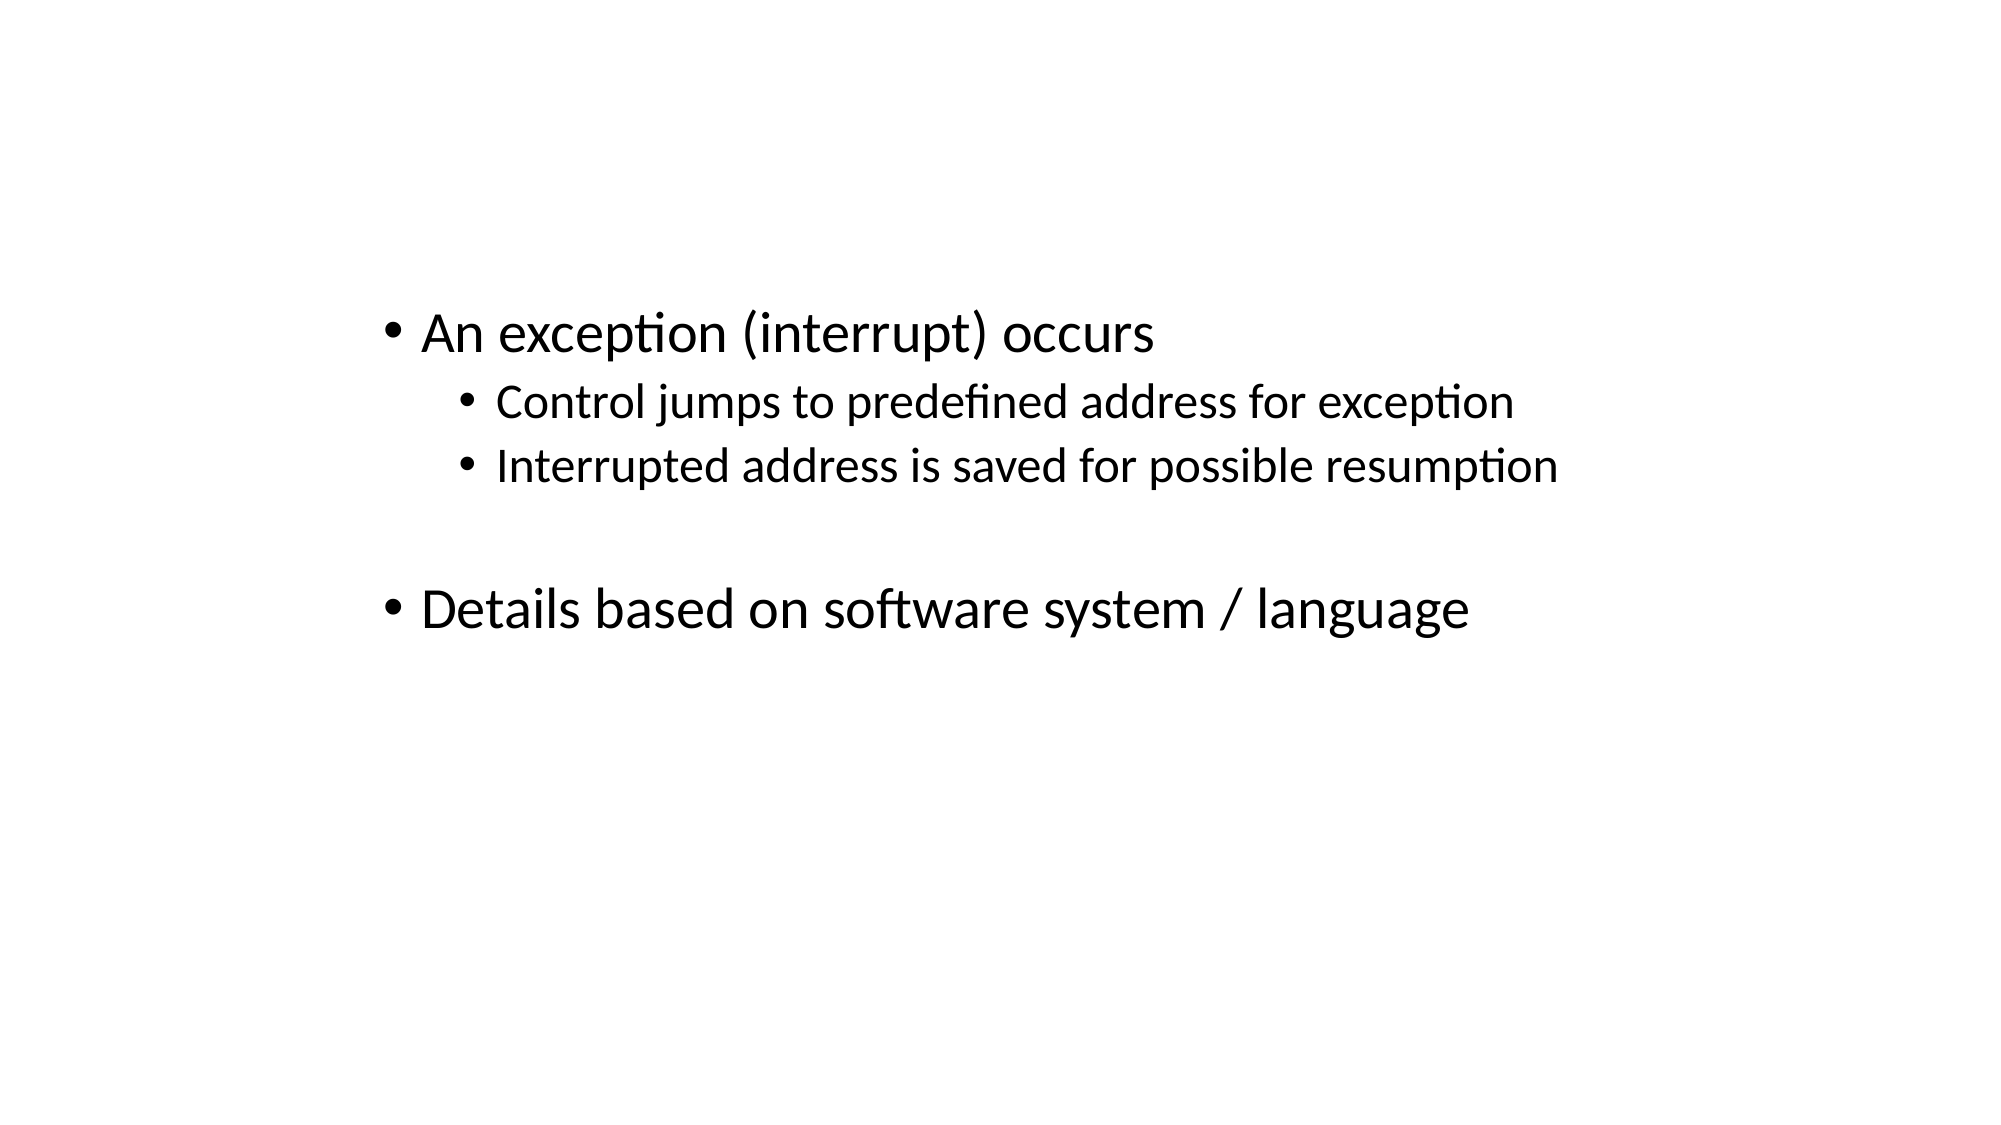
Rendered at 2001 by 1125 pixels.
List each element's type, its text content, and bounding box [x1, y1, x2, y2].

text_box An exception (interrupt) occurs Control jumps to predefined address for exception Interrupted address is saved for possible resumption Details based on software system / language [368, 294, 1744, 898]
